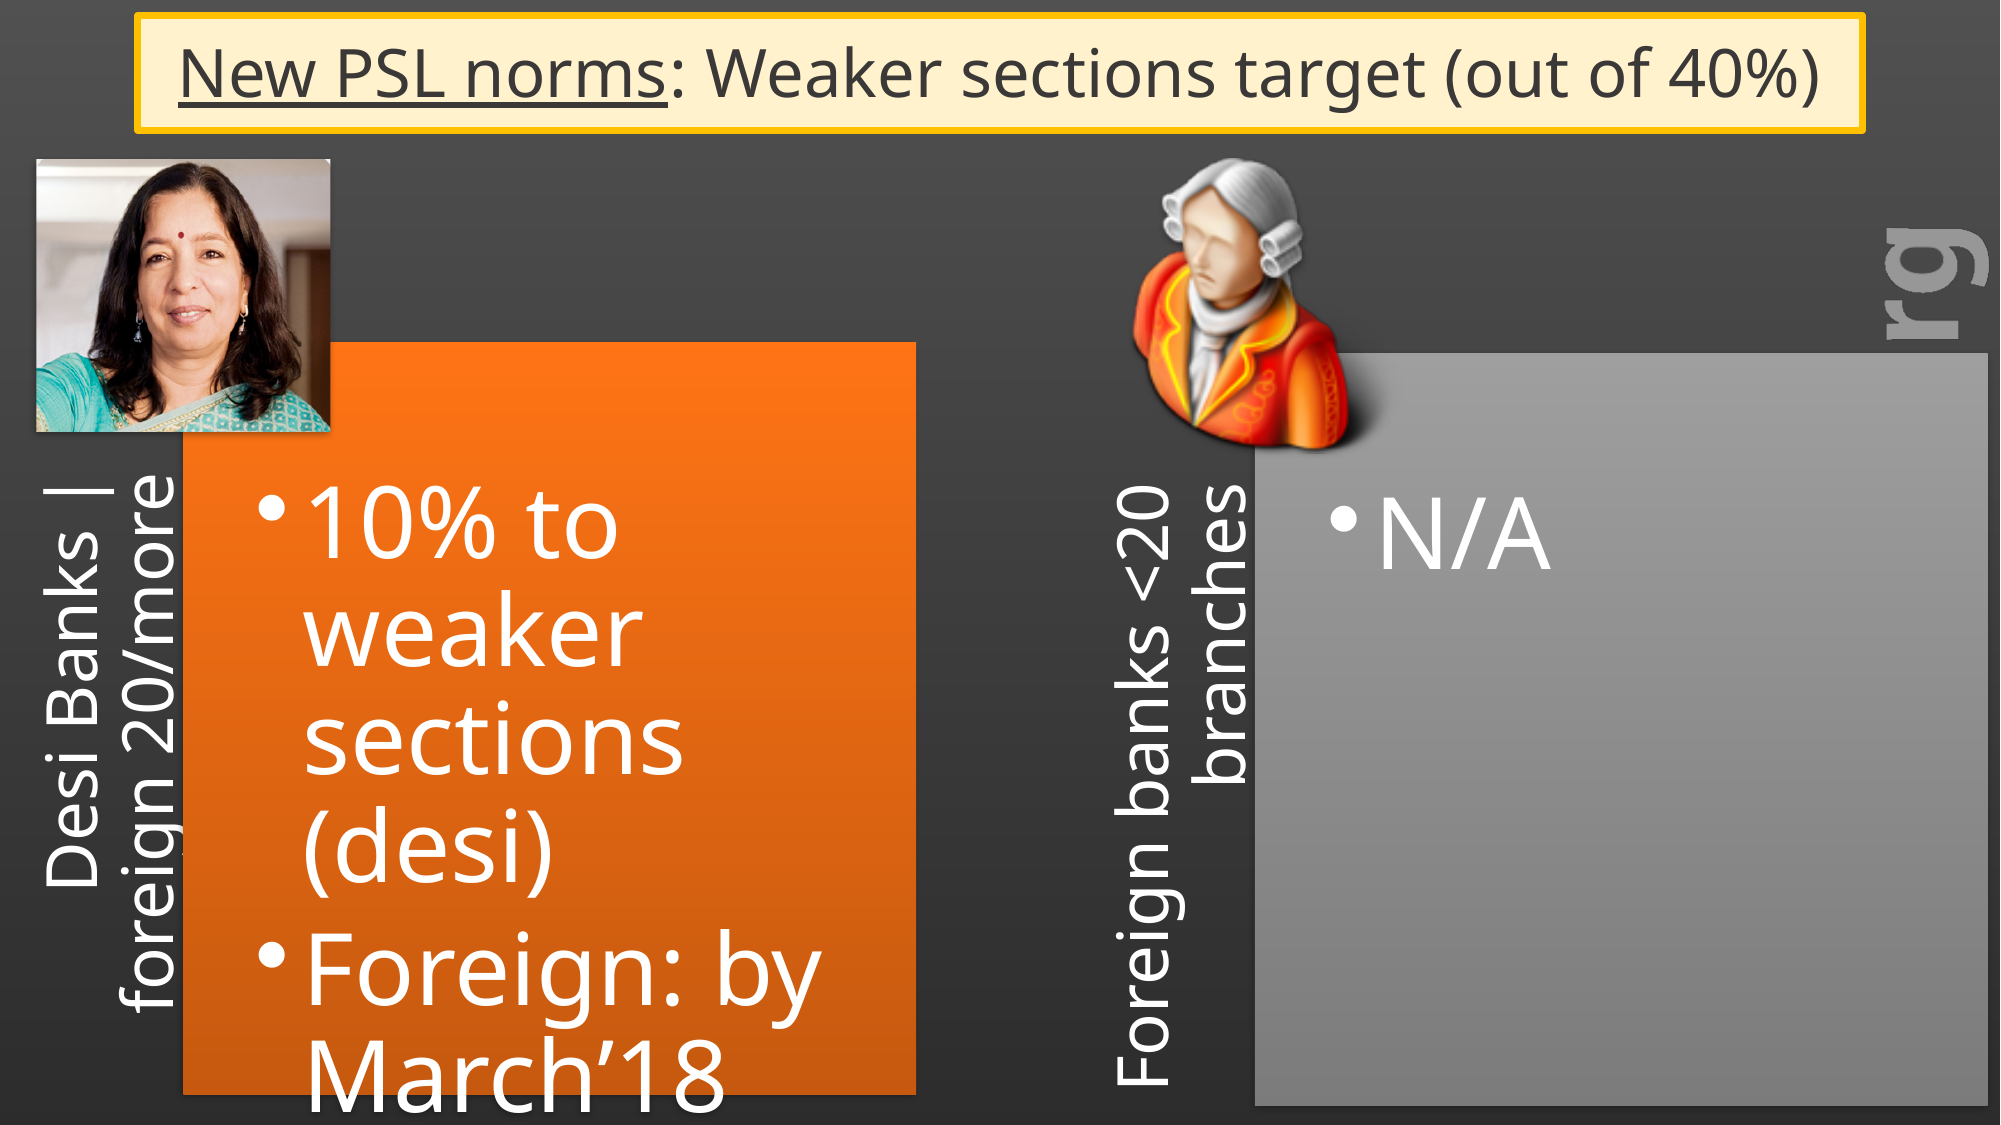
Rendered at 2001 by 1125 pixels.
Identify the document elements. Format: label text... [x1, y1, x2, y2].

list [23, 149, 2000, 1115]
title New PSL norms: Weaker sections target (out of 40%) [134, 12, 1866, 134]
